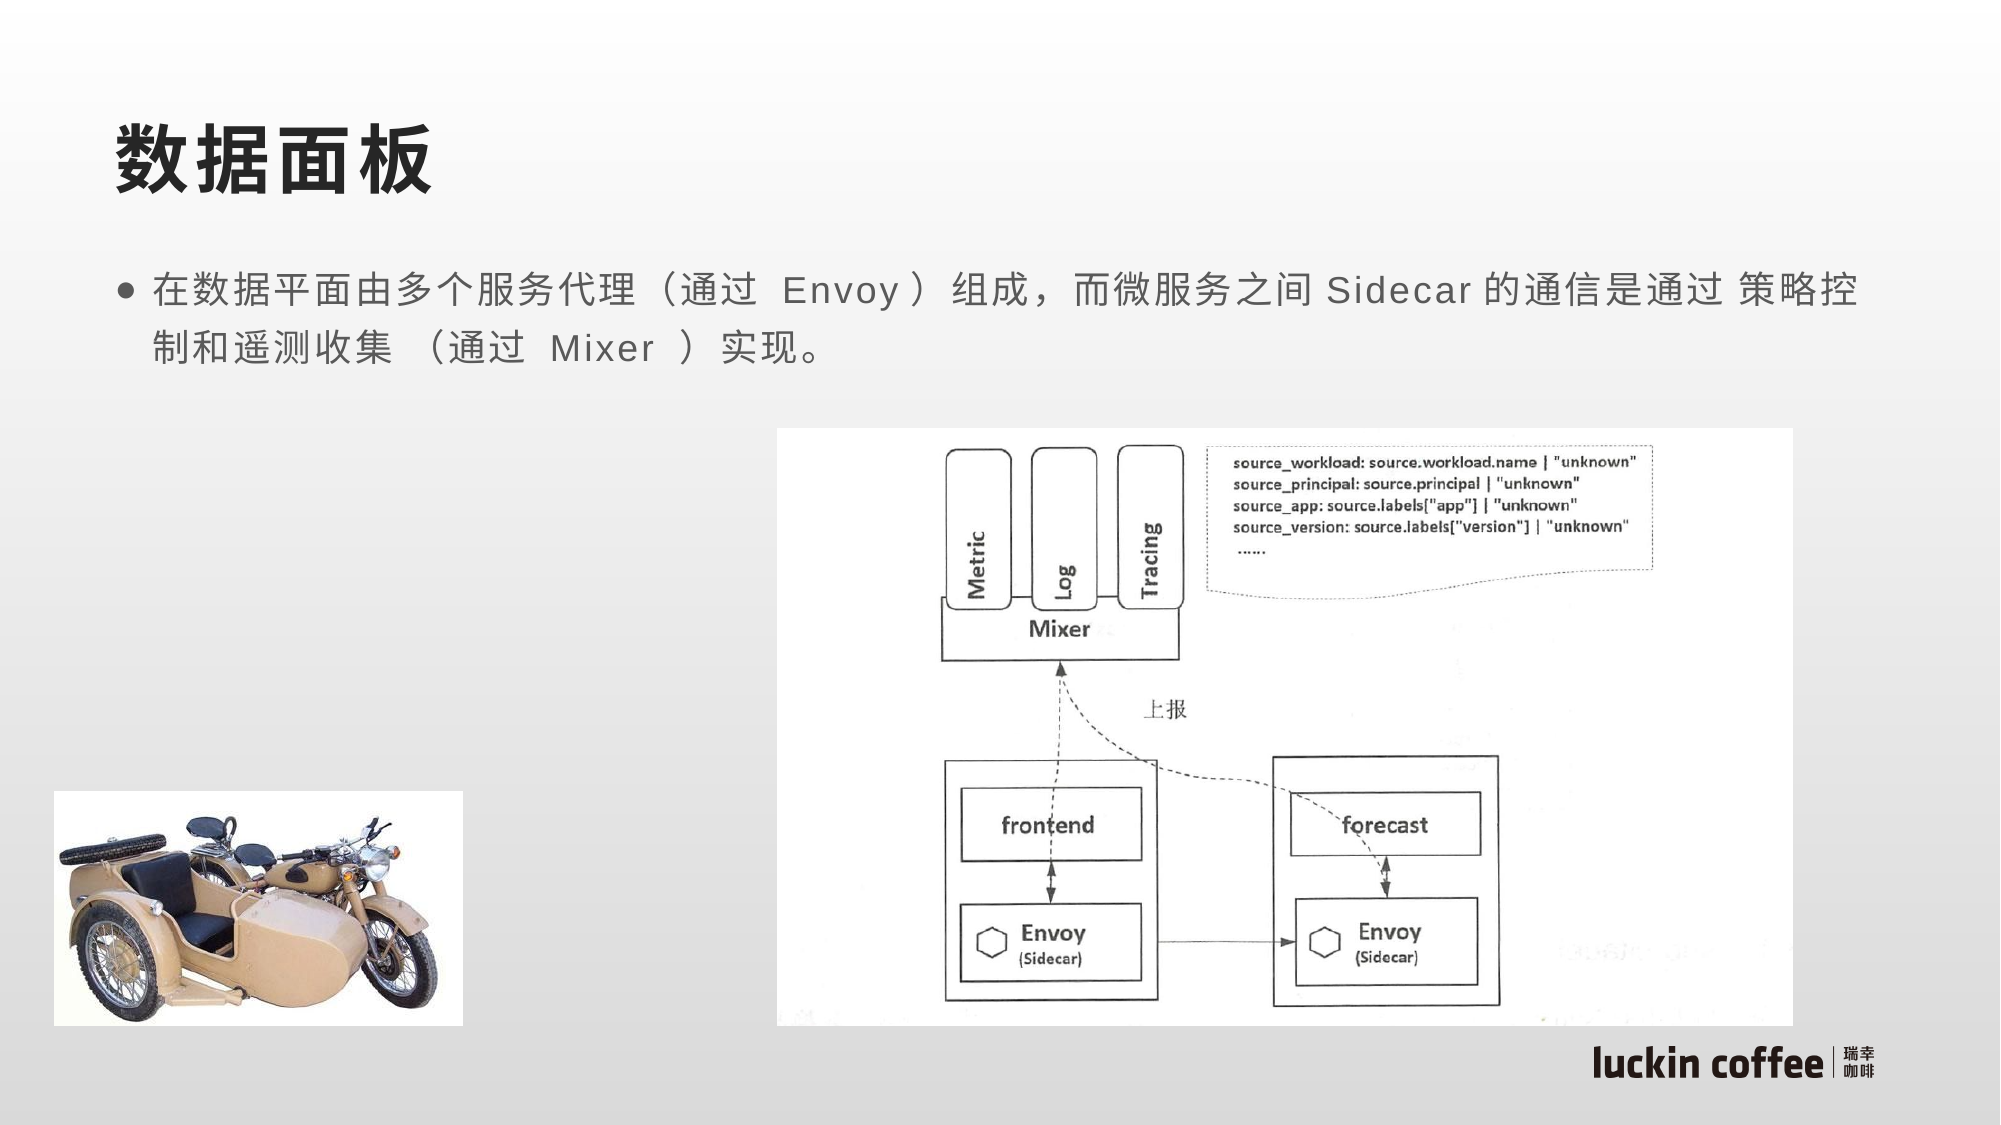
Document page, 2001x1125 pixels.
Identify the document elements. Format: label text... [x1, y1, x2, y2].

picture [777, 428, 1793, 1026]
list 在数据平面由多个服务代理（通过 Envoy）组成，而微服务之间Sidecar的通信是通过 策略控制和遥测收集 （通过 Mixer ）实现。 [99, 244, 1900, 1026]
picture [1594, 1046, 1874, 1078]
title 数据面板 [99, 99, 1900, 216]
picture [54, 791, 463, 1026]
